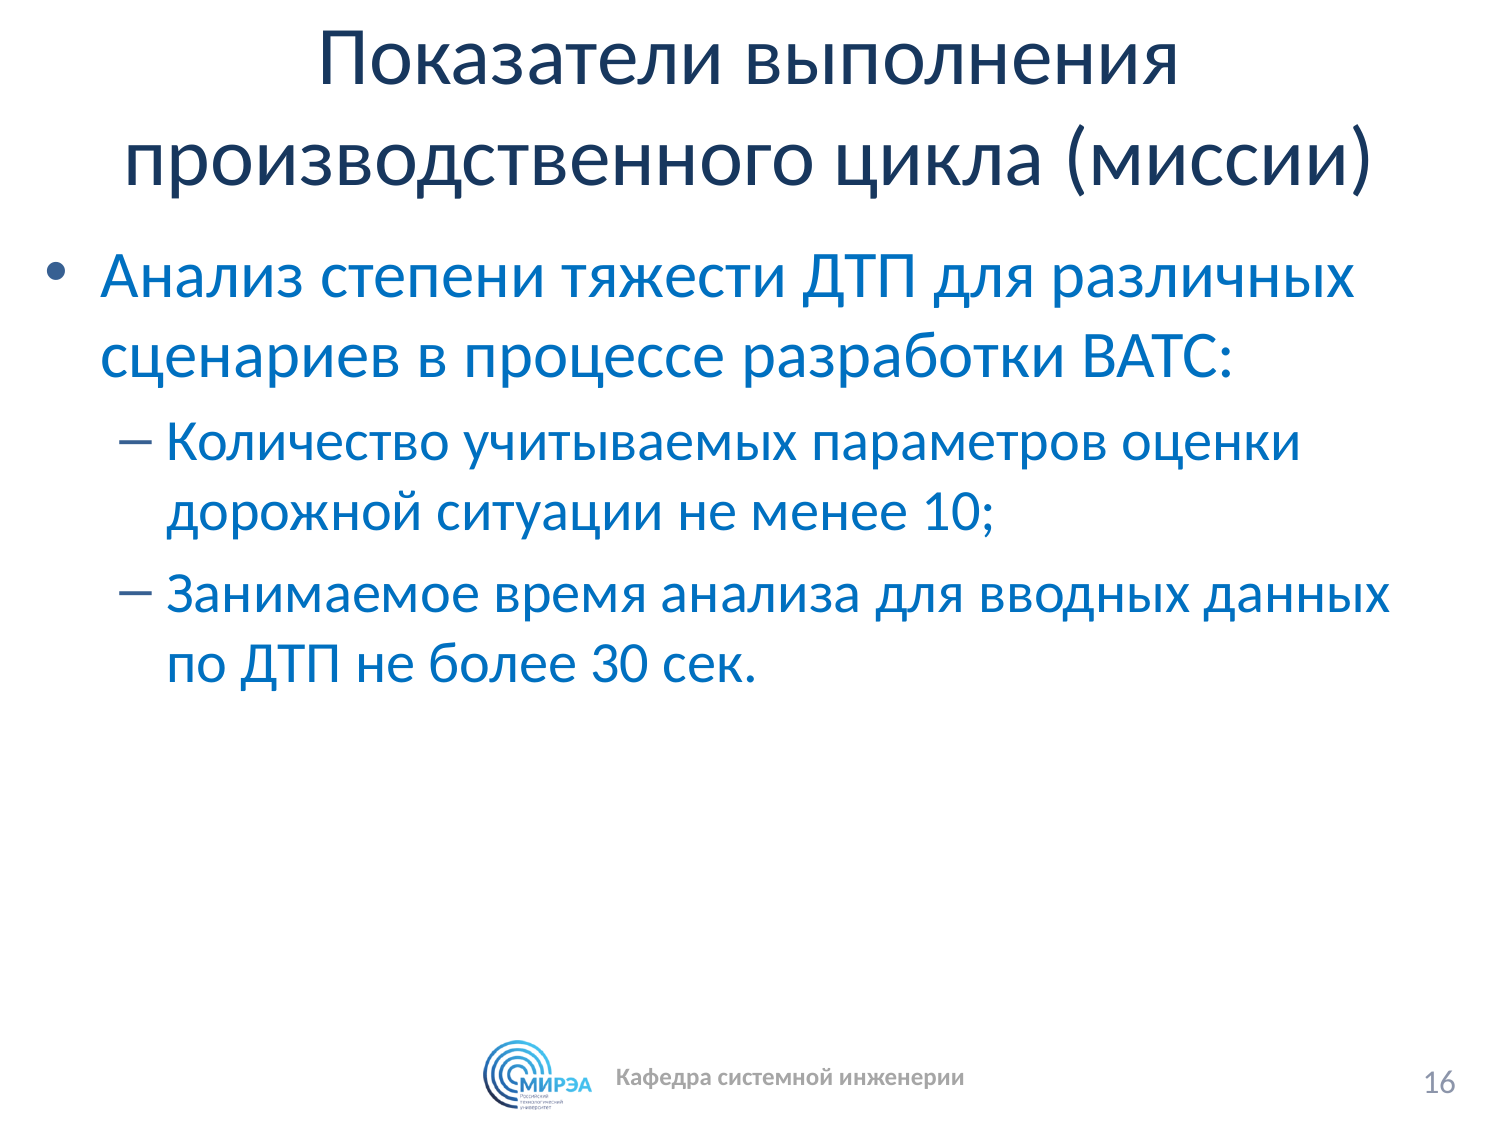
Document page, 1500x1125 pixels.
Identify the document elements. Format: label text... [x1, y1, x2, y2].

slide_number 16 [1120, 1049, 1471, 1110]
picture [483, 1050, 592, 1110]
title Показатели выполнения производственного цикла (миссии) [29, 19, 1471, 185]
list Анализ степени тяжести ДТП для различных сценариев в процессе разработки ВАТС: Количество учитываемых параметров оценки дорожной ситуации не менее 10; Занимаемое время анализа для вводных данных по ДТП не более 30 сек. [29, 222, 1471, 1050]
